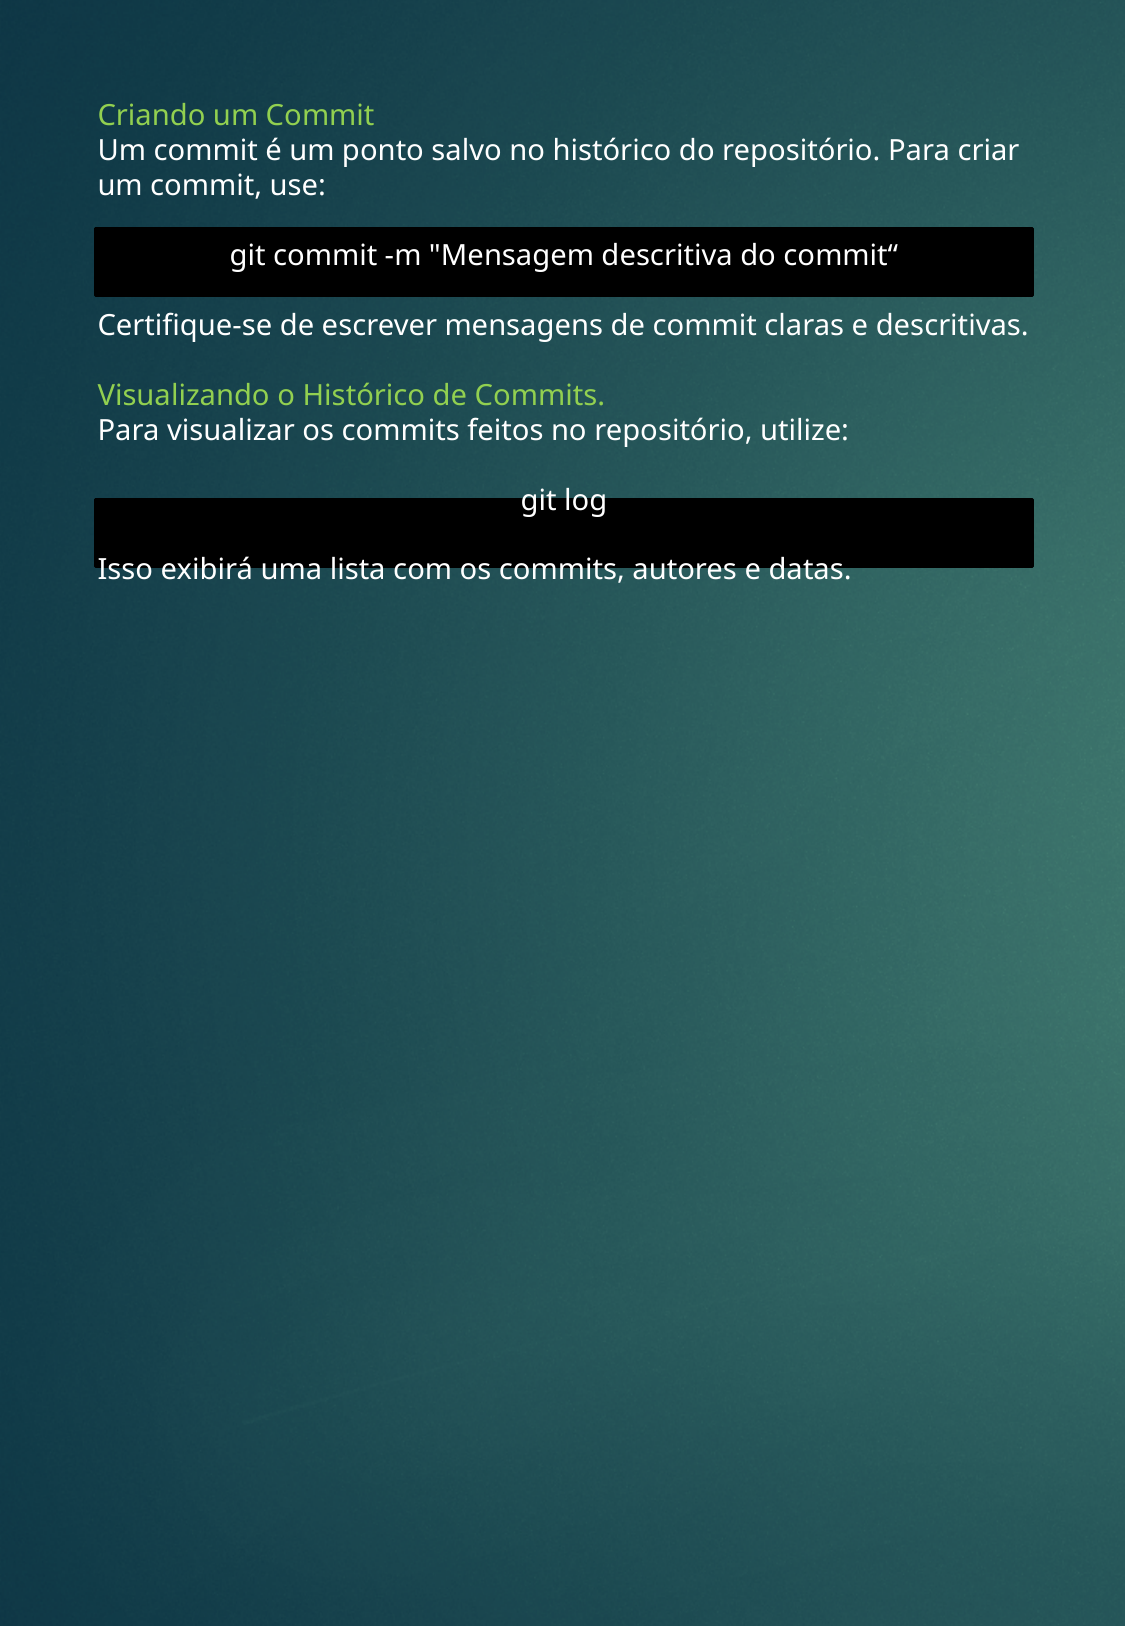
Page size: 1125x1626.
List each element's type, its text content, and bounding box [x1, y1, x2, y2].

text_box Criando um Commit Um commit é um ponto salvo no histórico do repositório. Para criar um commit, use: git commit -m "Mensagem descritiva do commit“ Certifique-se de escrever mensagens de commit claras e descritivas. Visualizando o Histórico de Commits. Para visualizar os commits feitos no repositório, utilize: git log Isso exibirá uma lista com os commits, autores e datas. [82, 88, 1046, 594]
